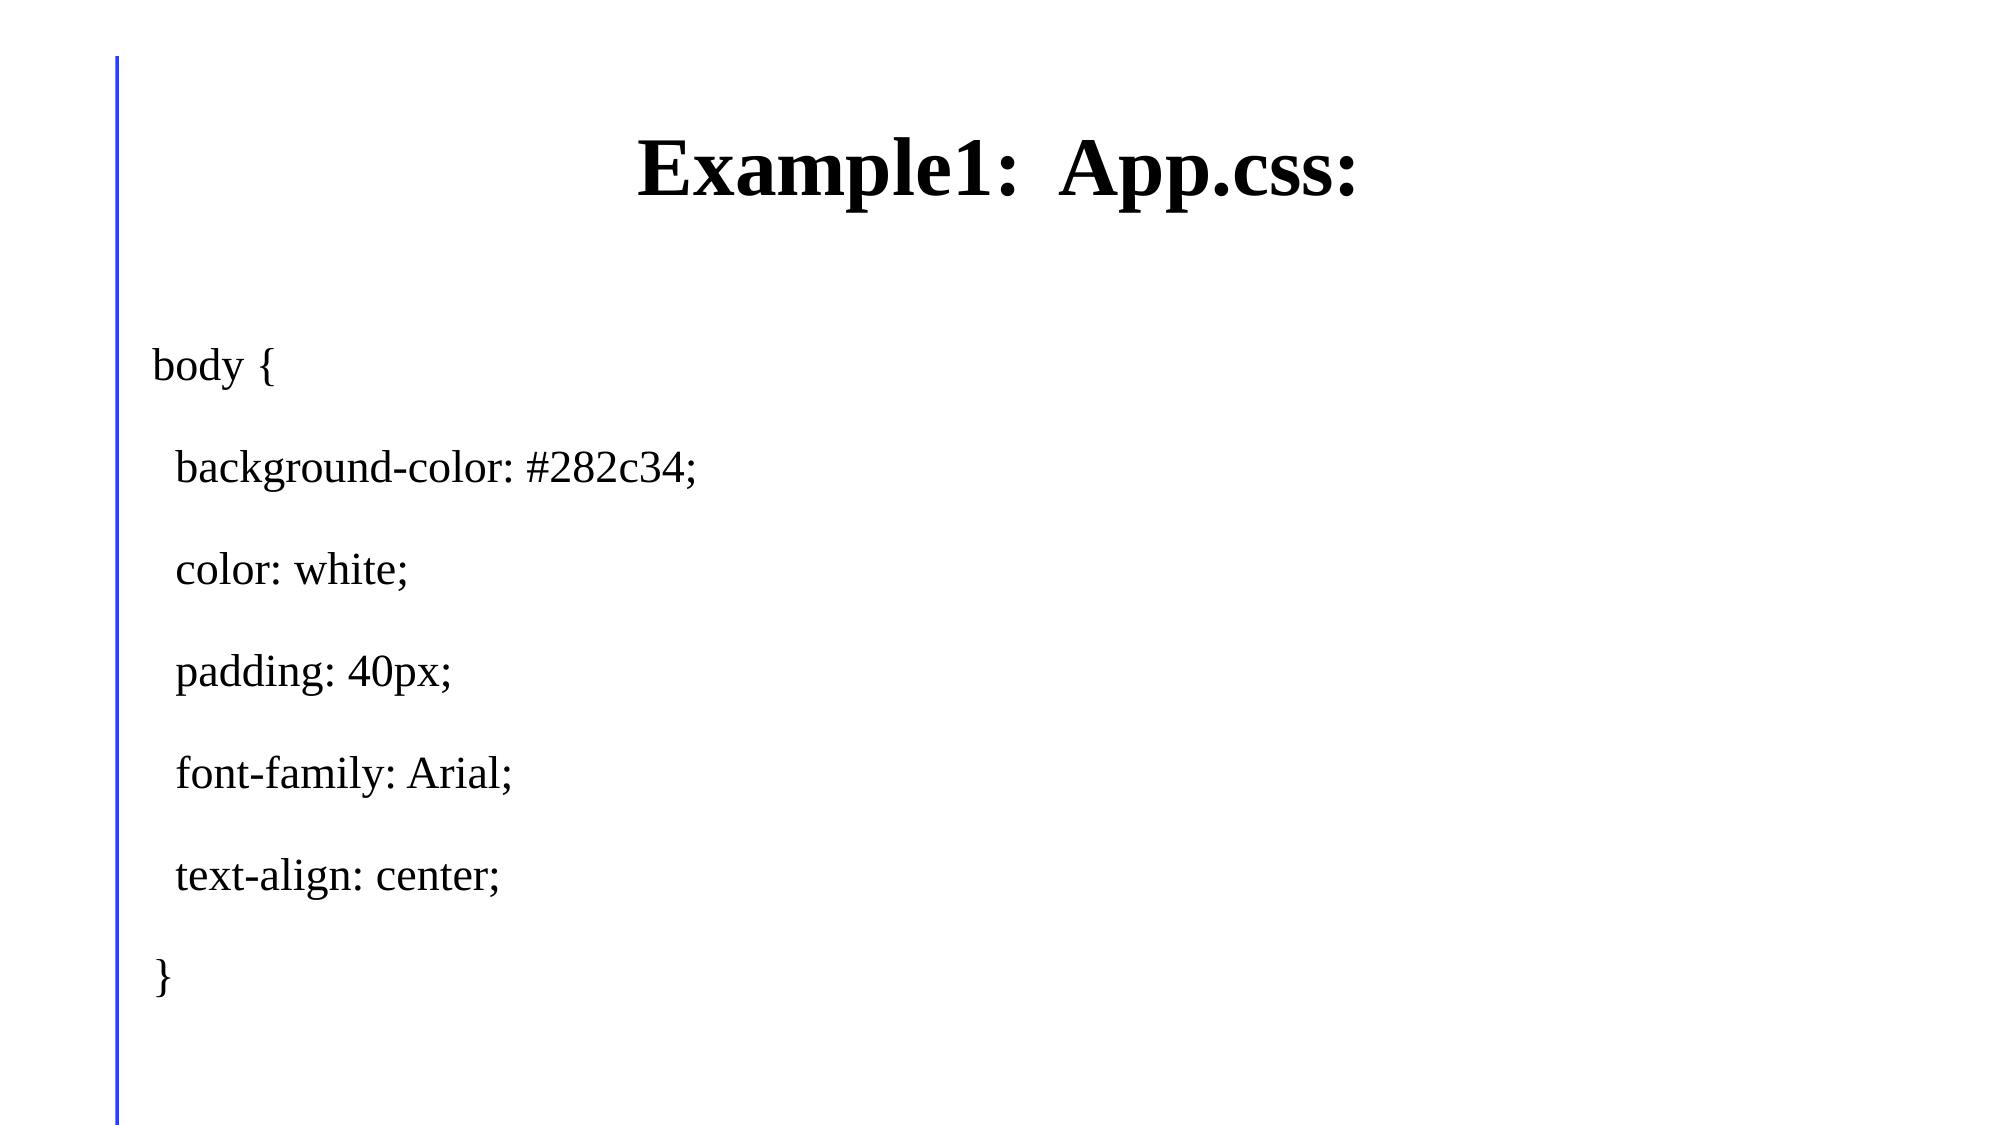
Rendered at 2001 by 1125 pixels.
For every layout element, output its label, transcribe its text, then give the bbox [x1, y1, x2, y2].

title Example1: App.css: [137, 59, 1863, 278]
list body { background-color: #282c34; color: white; padding: 40px; font-family: Arial; text-align: center; } [137, 299, 1863, 1014]
